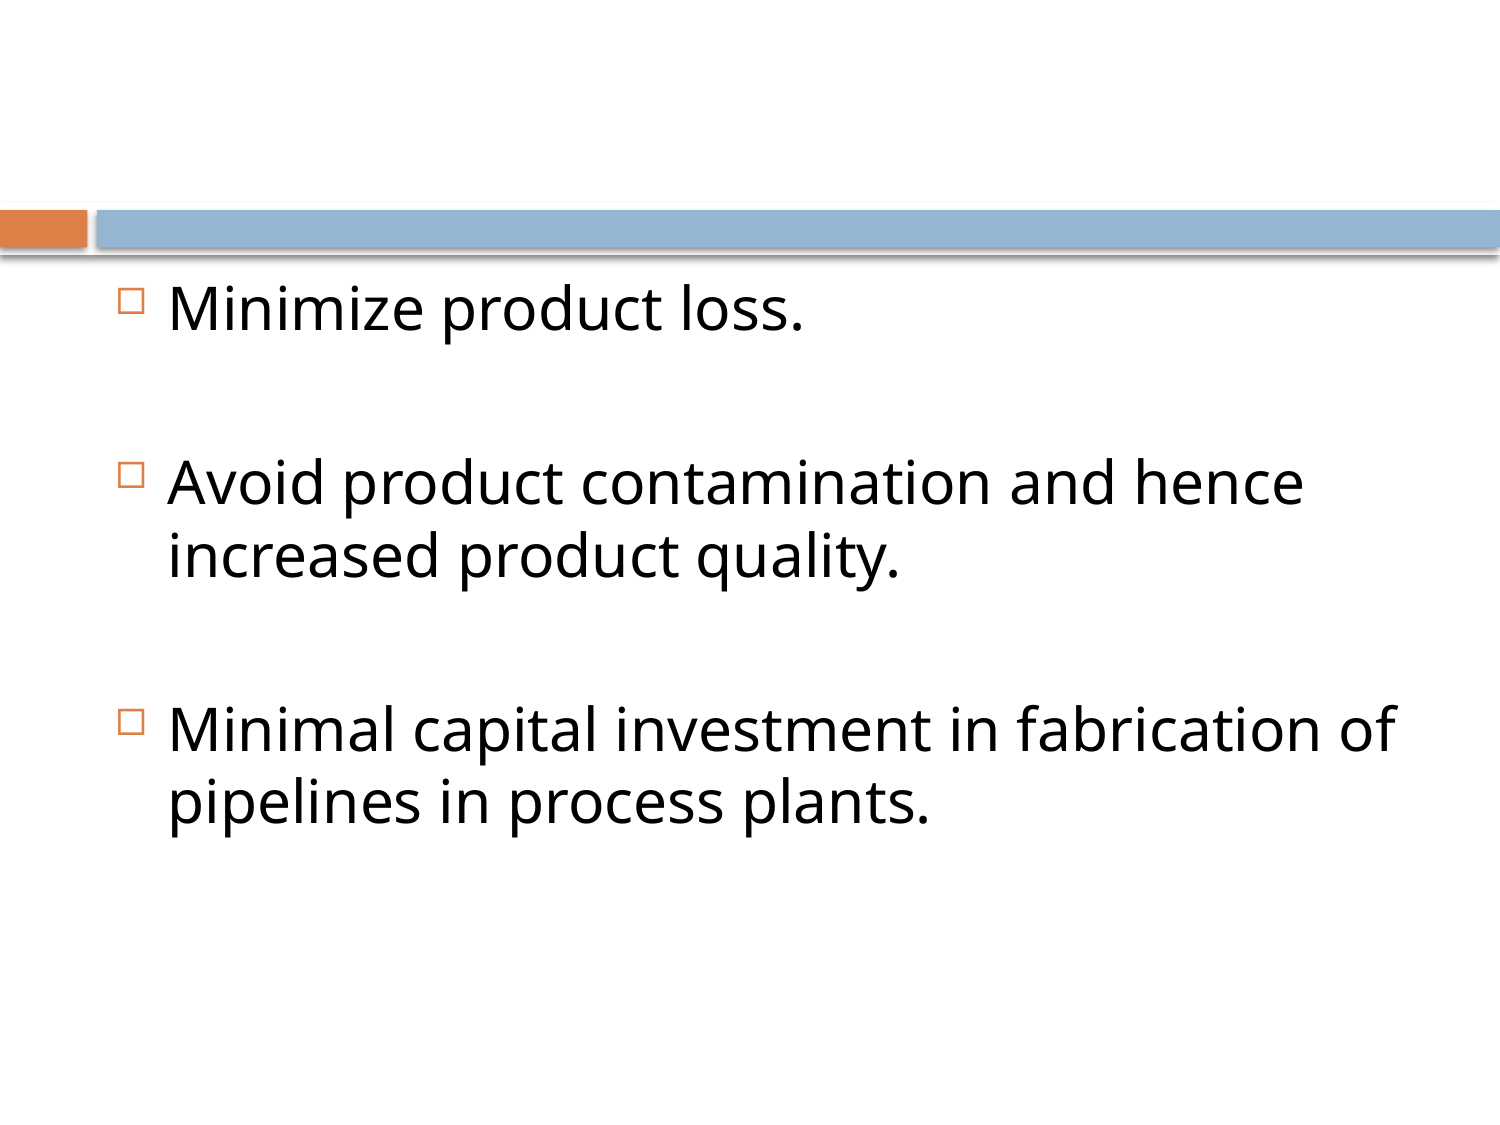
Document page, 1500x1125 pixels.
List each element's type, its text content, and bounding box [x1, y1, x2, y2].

list Minimize product loss. Avoid product contamination and hence increased product quality. Minimal capital investment in fabrication of pipelines in process plants. [100, 262, 1438, 1000]
